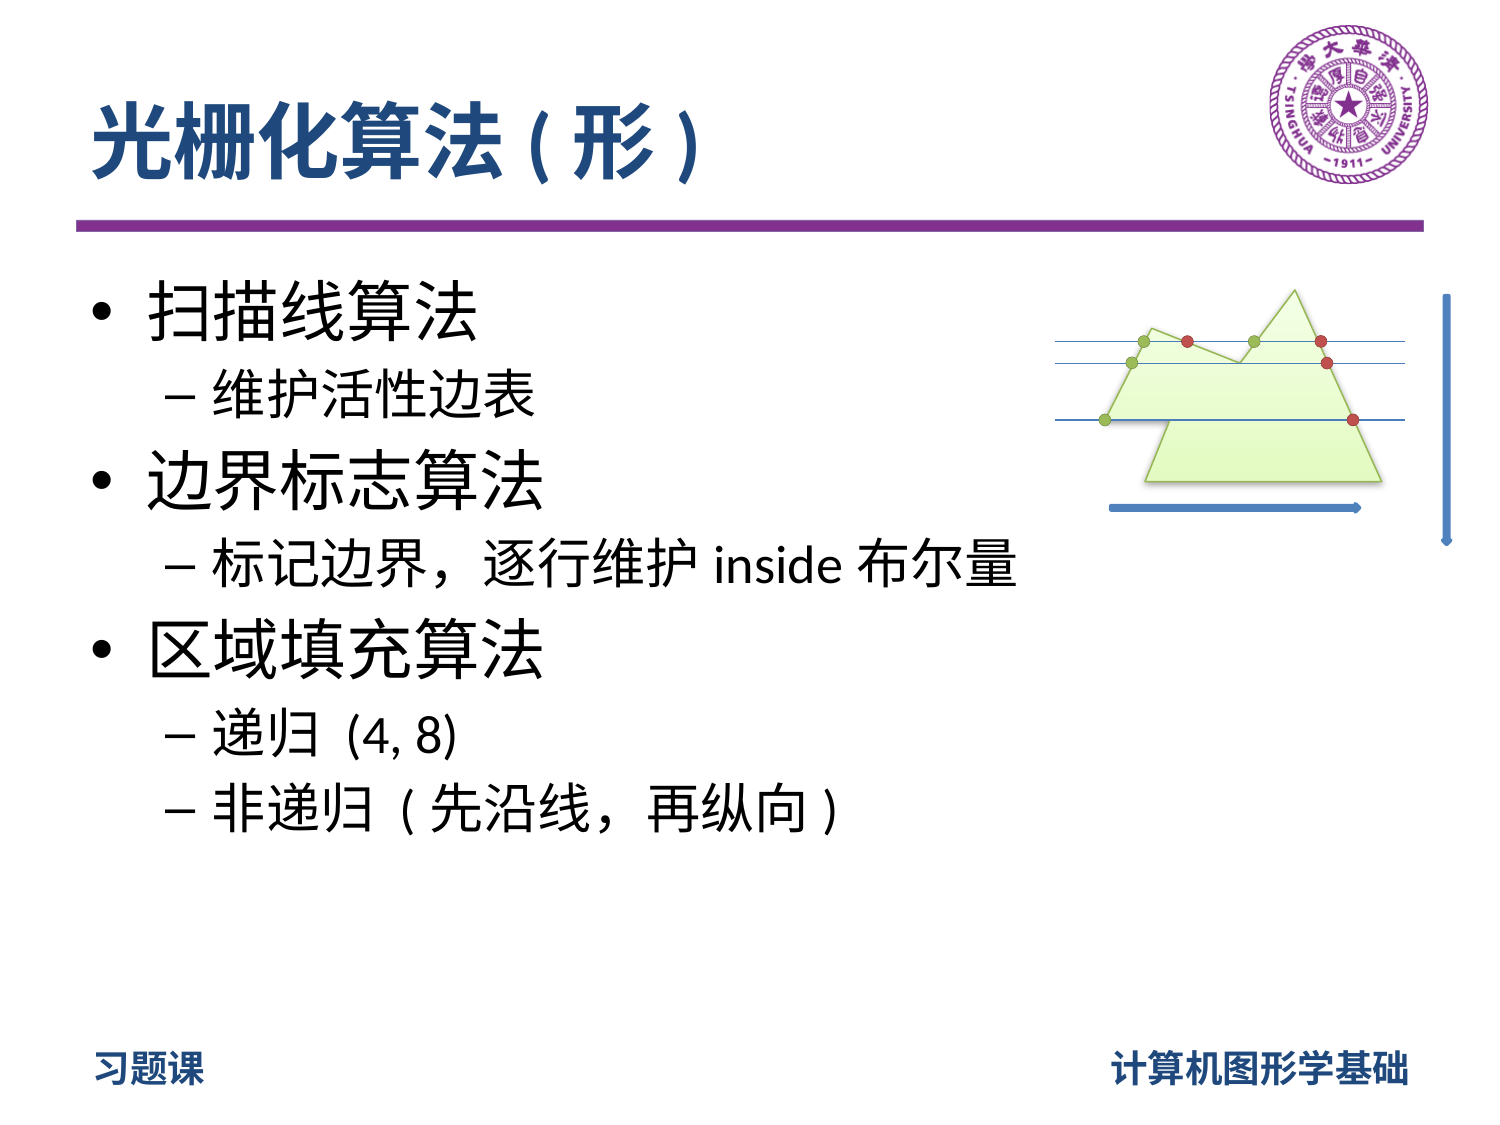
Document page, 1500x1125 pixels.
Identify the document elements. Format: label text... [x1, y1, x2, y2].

text_box [1144, 428, 1383, 483]
text_box [1096, 411, 1113, 419]
text_box [1136, 333, 1152, 340]
text_box [1123, 354, 1140, 362]
text_box [1108, 371, 1351, 419]
text_box [1345, 411, 1361, 419]
text_box [1440, 293, 1453, 547]
text_box [1246, 333, 1262, 340]
text_box [1260, 289, 1316, 340]
title 光栅化算法(形) [75, 45, 1258, 233]
text_box [1147, 327, 1179, 340]
text_box [1108, 502, 1362, 514]
text_box [1137, 349, 1326, 362]
text_box [1319, 355, 1335, 362]
text_box [1313, 333, 1329, 340]
list 扫描线算法 维护活性边表 边界标志算法 标记边界，逐行维护inside布尔量 区域填充算法 递归 (4, 8) 非递归 (先沿线，再纵向) [75, 262, 1425, 1005]
text_box [1179, 333, 1196, 340]
picture [1269, 25, 1429, 185]
